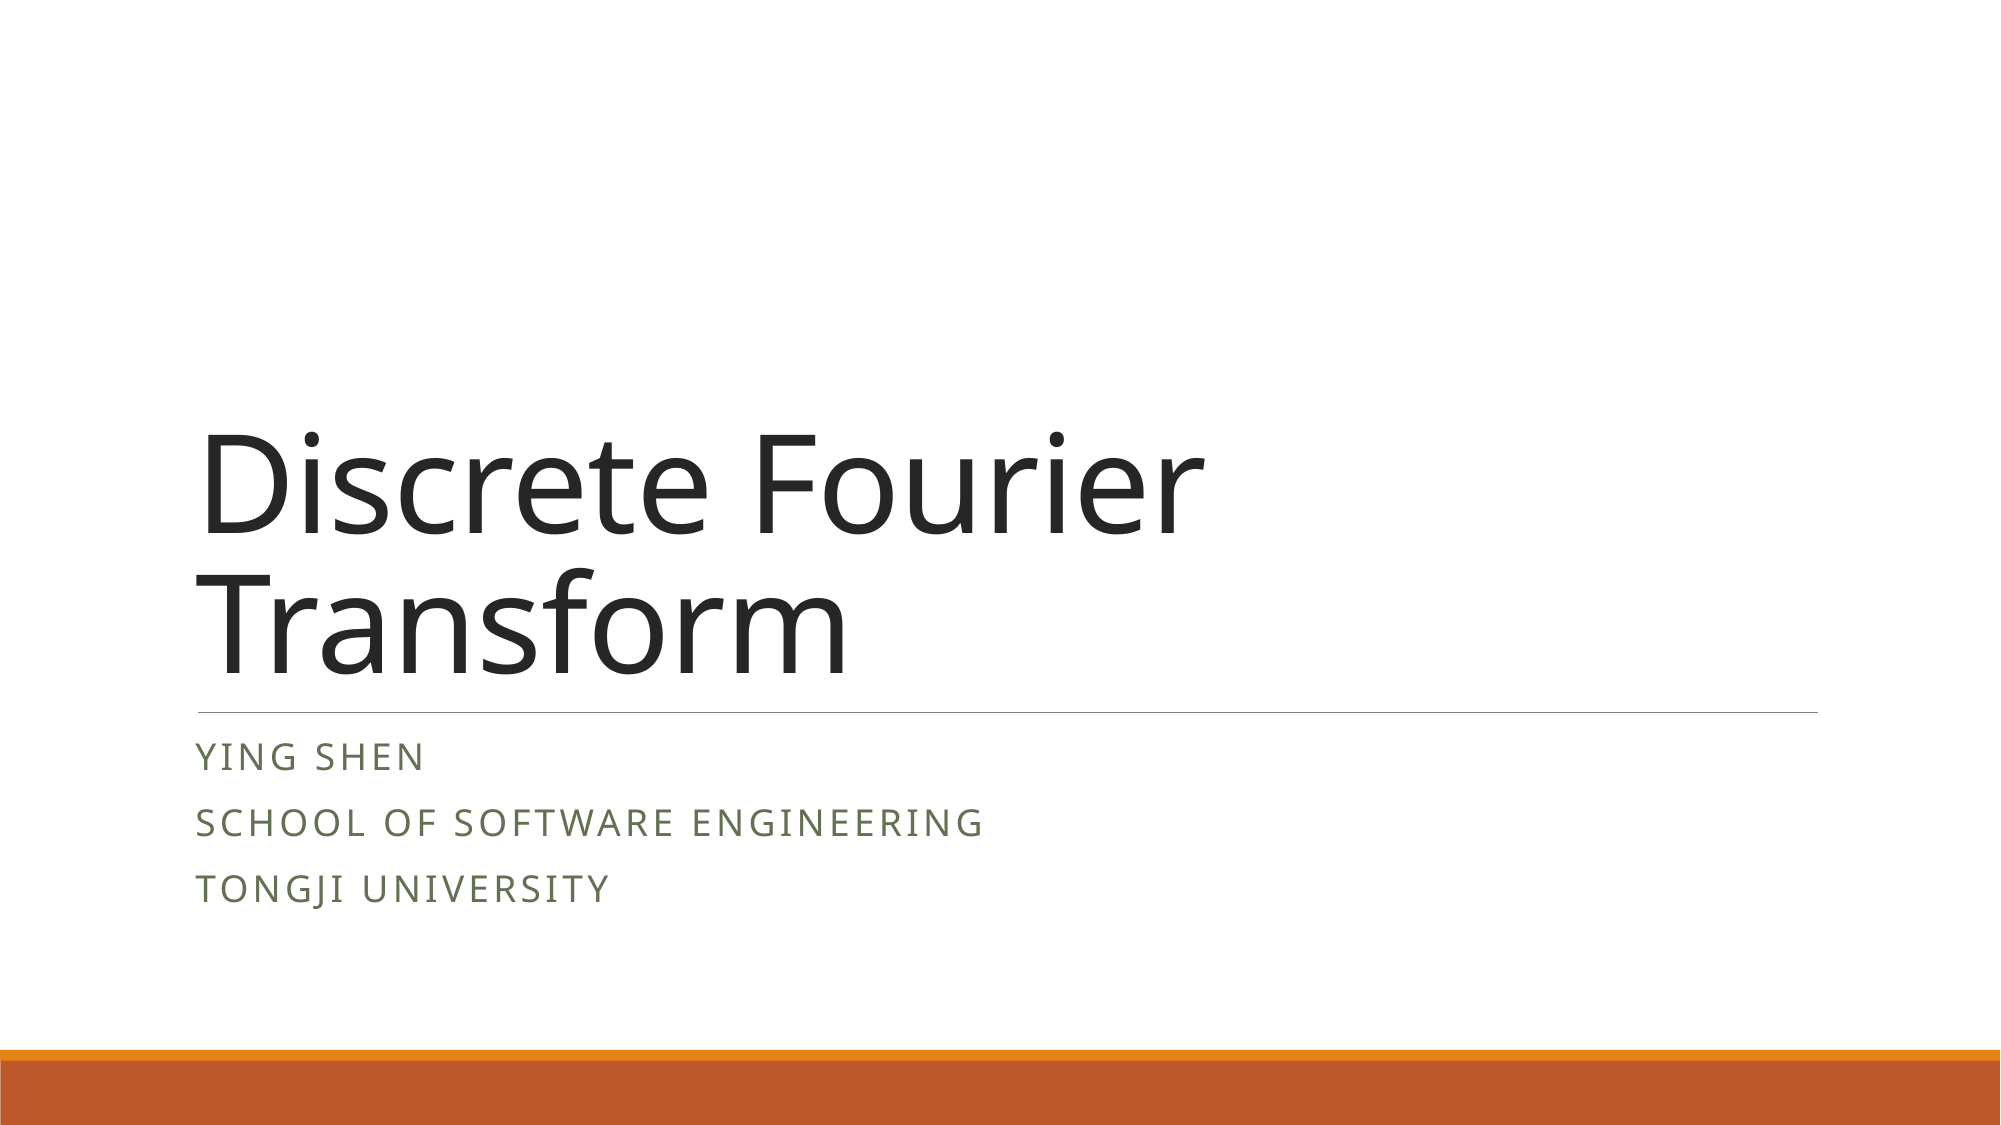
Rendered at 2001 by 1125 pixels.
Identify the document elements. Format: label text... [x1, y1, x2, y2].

title Discrete Fourier Transform [180, 124, 1830, 710]
subtitle Ying shen School of software engineering Tongji university [180, 730, 1831, 919]
